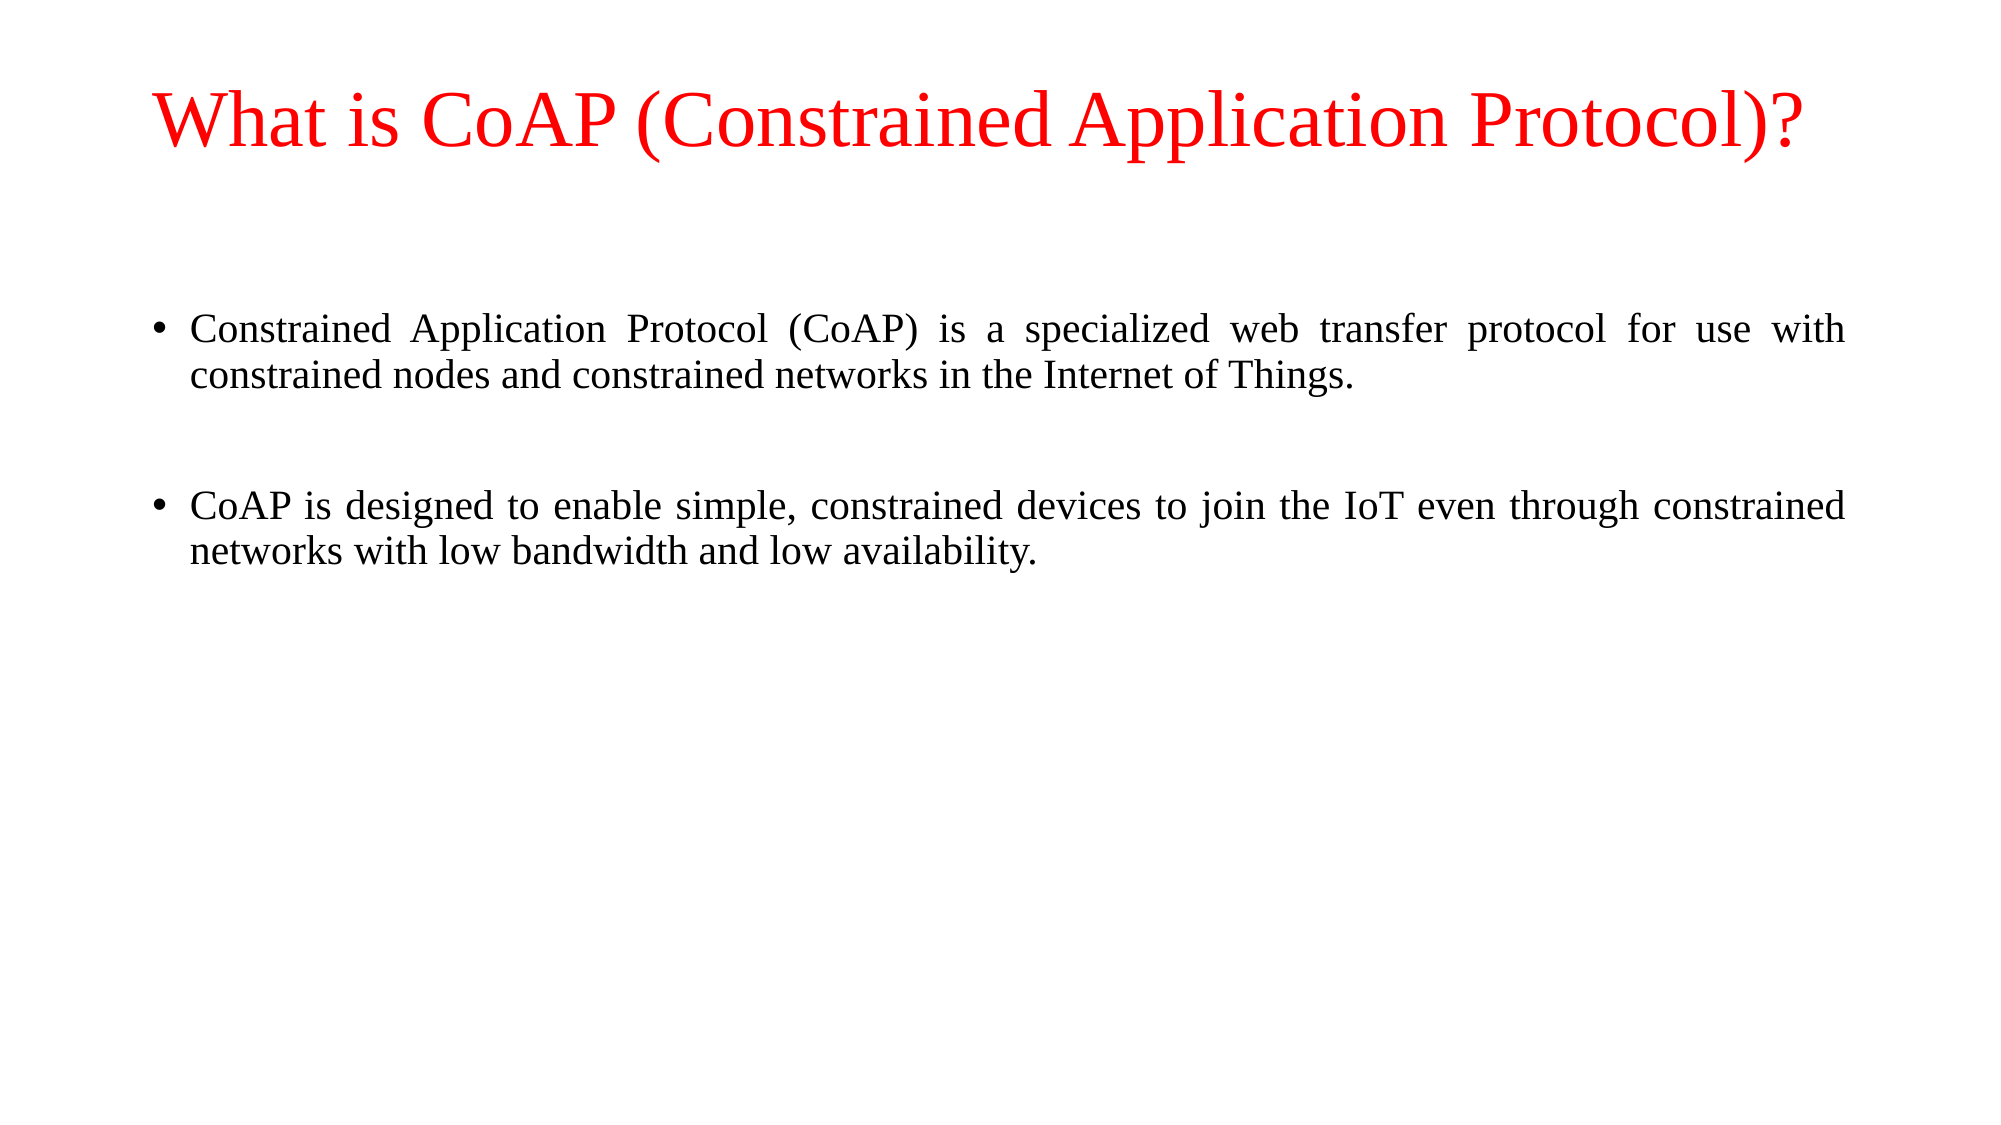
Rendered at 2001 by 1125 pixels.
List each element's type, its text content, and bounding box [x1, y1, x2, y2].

list Constrained Application Protocol (CoAP) is a specialized web transfer protocol for use with constrained nodes and constrained networks in the Internet of Things. CoAP is designed to enable simple, constrained devices to join the IoT even through constrained networks with low bandwidth and low availability. [137, 299, 1863, 1014]
title What is CoAP (Constrained Application Protocol)? [137, 59, 1863, 278]
